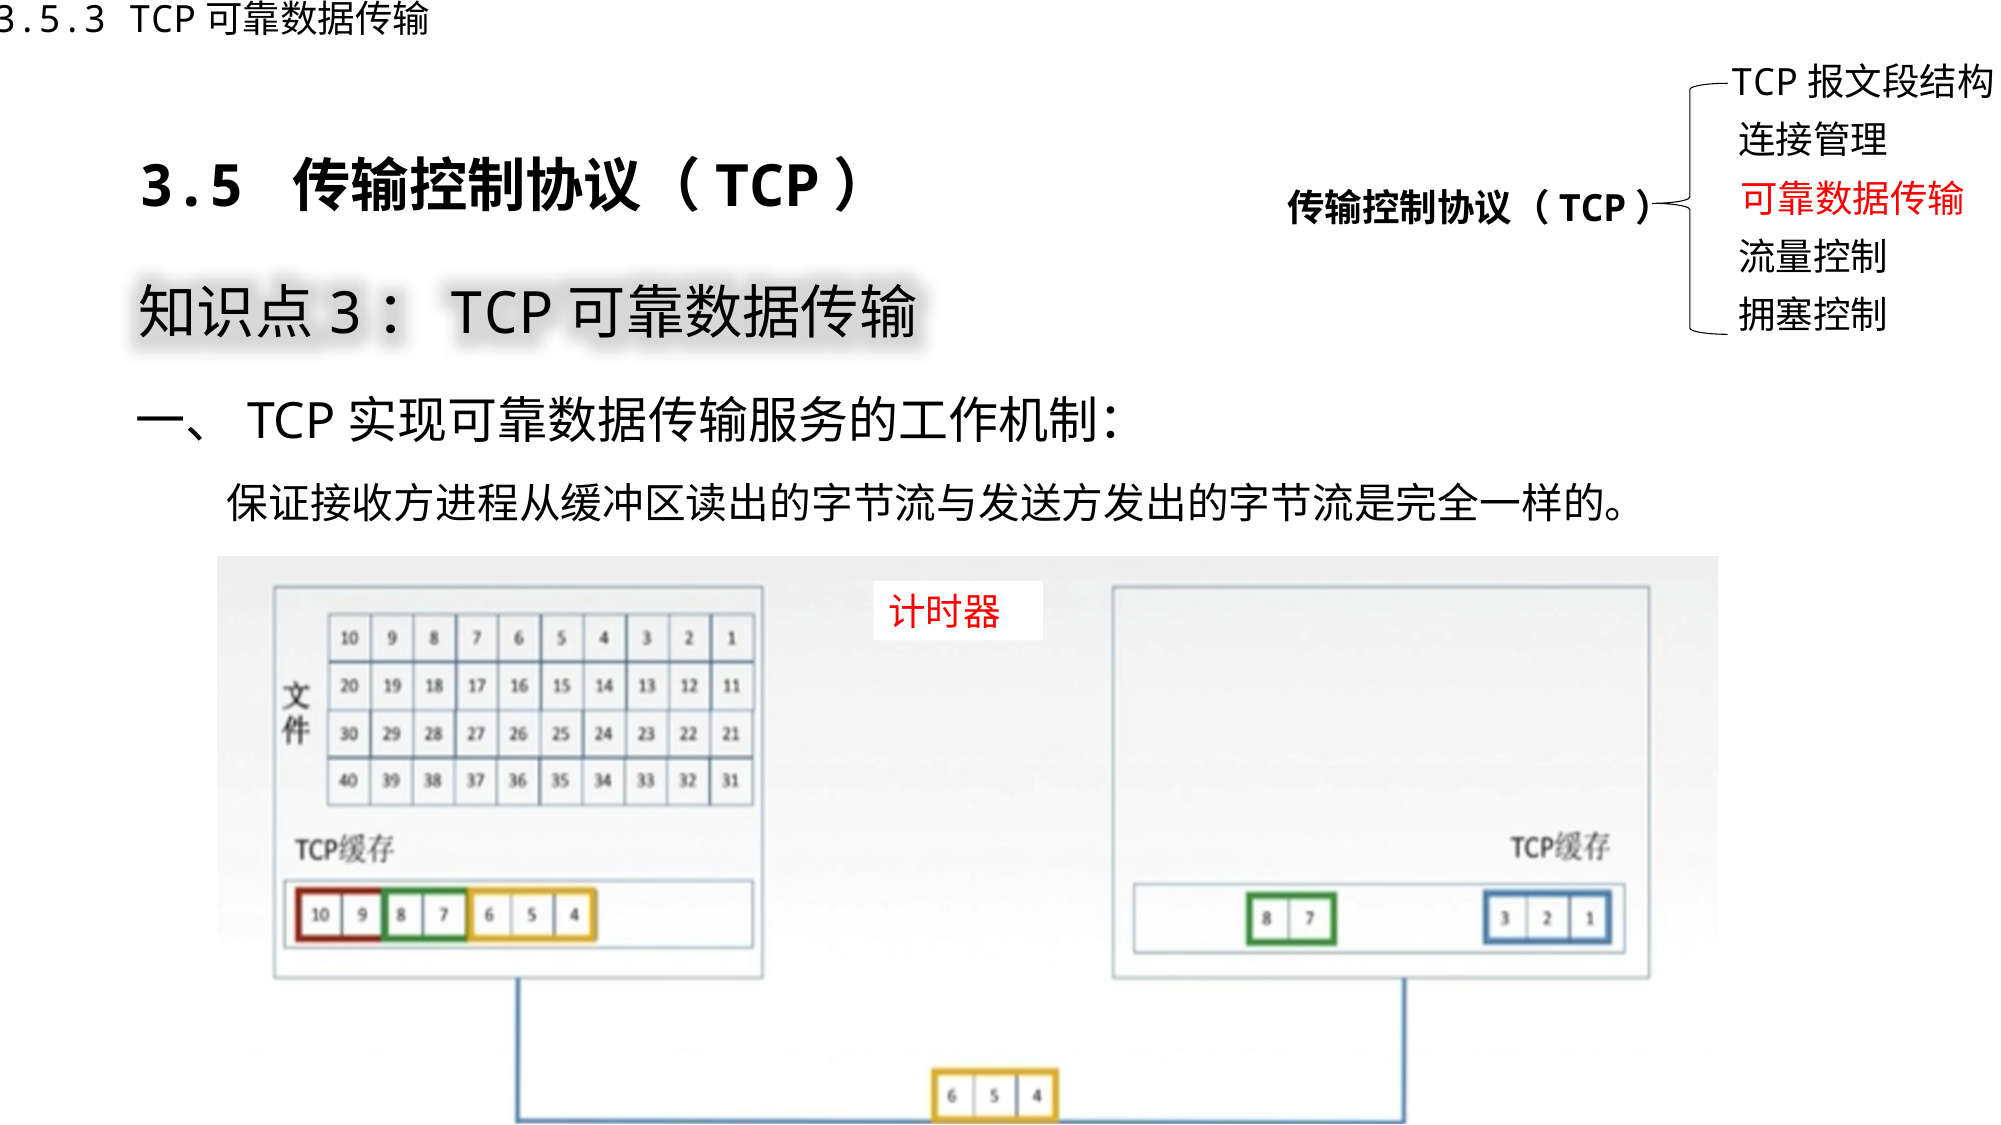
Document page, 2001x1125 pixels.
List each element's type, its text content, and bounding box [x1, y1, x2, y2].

text_box 一、TCP实现可靠数据传输服务的工作机制： [120, 351, 1945, 457]
text_box 保证接收方进程从缓冲区读出的字节流与发送方发出的字节流是完全一样的。 [211, 468, 1678, 534]
picture [217, 556, 1718, 1124]
text_box 知识点3：TCP可靠数据传输 [120, 214, 1945, 351]
text_box 3.5 传输控制协议（TCP） [120, 139, 1274, 196]
text_box 3.5.3 TCP可靠数据传输 [0, 0, 445, 48]
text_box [1274, 62, 2000, 348]
